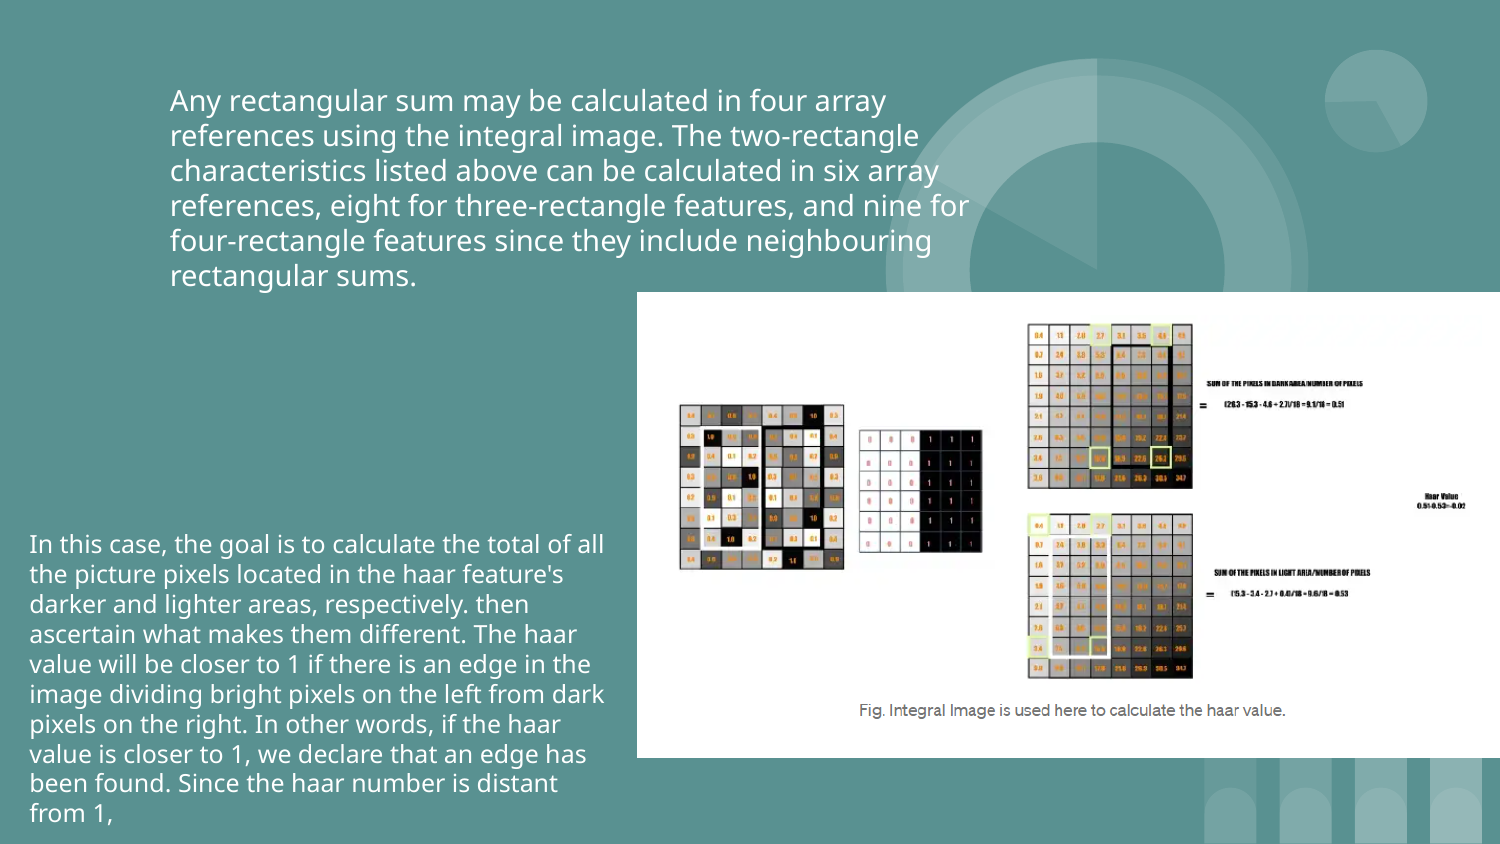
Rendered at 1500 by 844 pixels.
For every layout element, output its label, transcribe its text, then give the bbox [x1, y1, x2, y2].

text_box In this case, the goal is to calculate the total of all the picture pixels located in the haar feature's darker and lighter areas, respectively. then ascertain what makes them different. The haar value will be closer to 1 if there is an edge in the image dividing bright pixels on the left from dark pixels on the right. In other words, if the haar value is closer to 1, we declare that an edge has been found. Since the haar number is distant from 1, [14, 513, 638, 843]
text_box Any rectangular sum may be calculated in four array references using the integral image. The two-rectangle characteristics listed above can be calculated in six array references, eight for three-rectangle features, and nine for four-rectangle features since they include neighbouring rectangular sums. [154, 67, 1053, 308]
picture [637, 292, 1500, 759]
